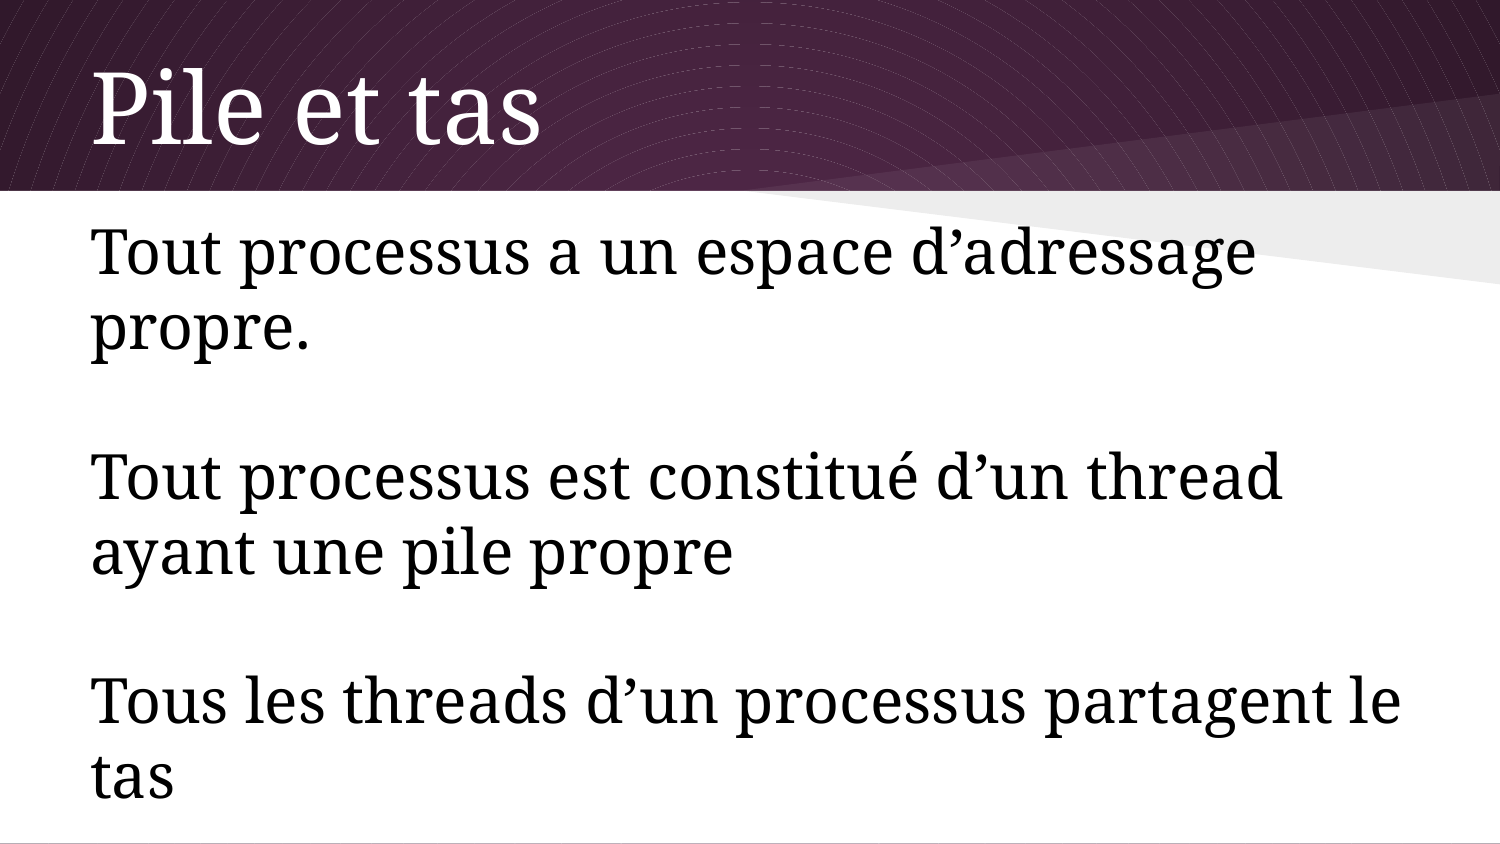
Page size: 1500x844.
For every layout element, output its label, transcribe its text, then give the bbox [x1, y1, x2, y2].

title Pile et tas [75, 33, 1425, 175]
list Tout processus a un espace d’adressage propre. Tout processus est constitué d’un thread ayant une pile propre Tous les threads d’un processus partagent le tas [75, 196, 1425, 808]
